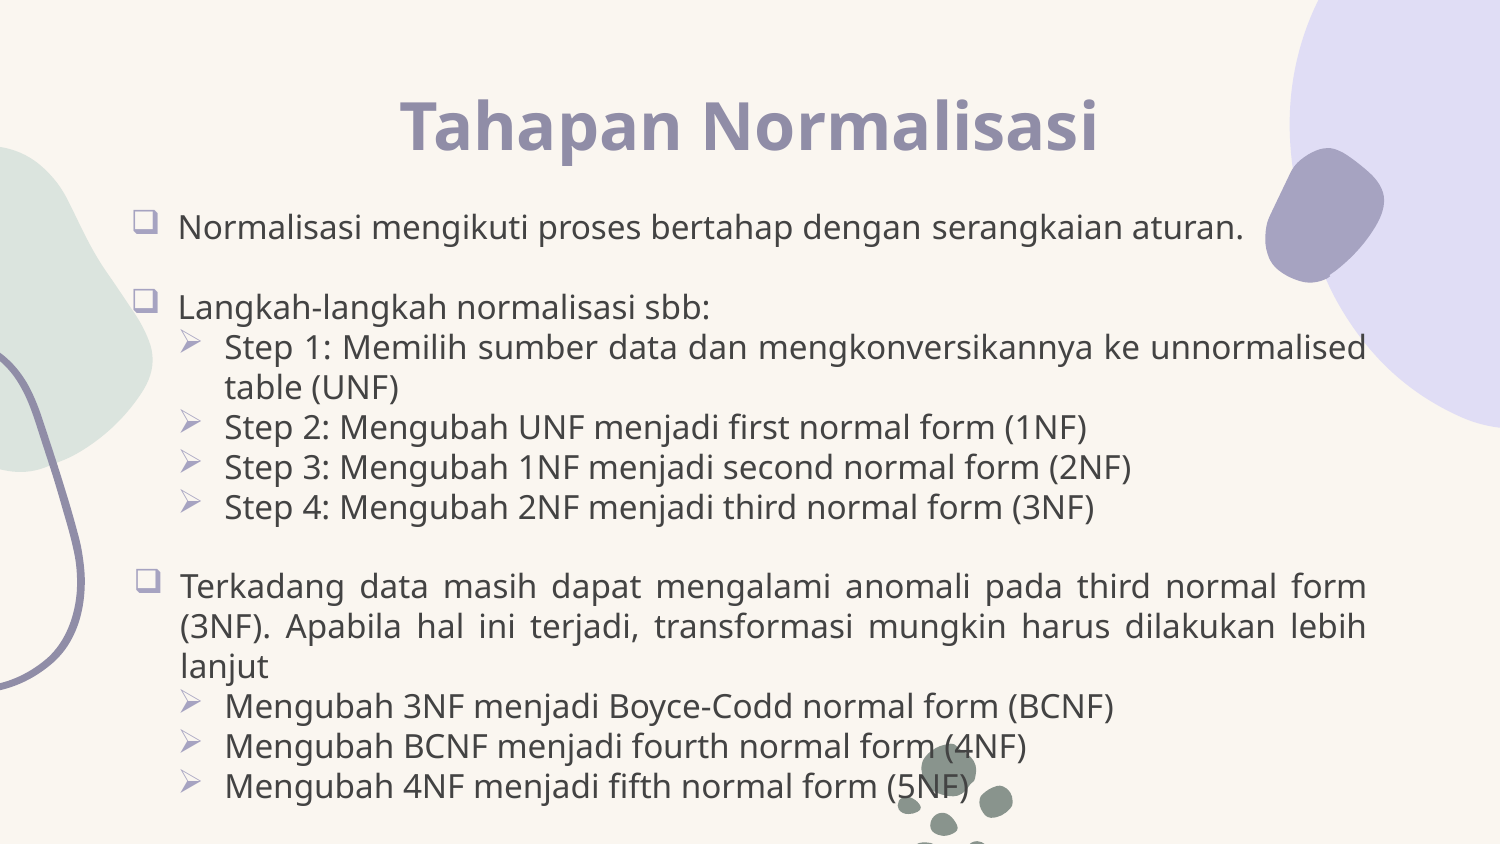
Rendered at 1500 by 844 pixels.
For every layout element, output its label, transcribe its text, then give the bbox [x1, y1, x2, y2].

title Tahapan Normalisasi [116, 90, 1383, 179]
subtitle Normalisasi mengikuti proses bertahap dengan serangkaian aturan. Langkah-langkah normalisasi sbb: Step 1: Memilih sumber data dan mengkonversikannya ke unnormalised table (UNF) Step 2: Mengubah UNF menjadi first normal form (1NF) Step 3: Mengubah 1NF menjadi second normal form (2NF) Step 4: Mengubah 2NF menjadi third normal form (3NF) Terkadang data masih dapat mengalami anomali pada third normal form (3NF). Apabila hal ini terjadi, transformasi mungkin harus dilakukan lebih lanjut Mengubah 3NF menjadi Boyce-Codd normal form (BCNF) Mengubah BCNF menjadi fourth normal form (4NF) Mengubah 4NF menjadi fifth normal form (5NF) [115, 191, 1385, 755]
